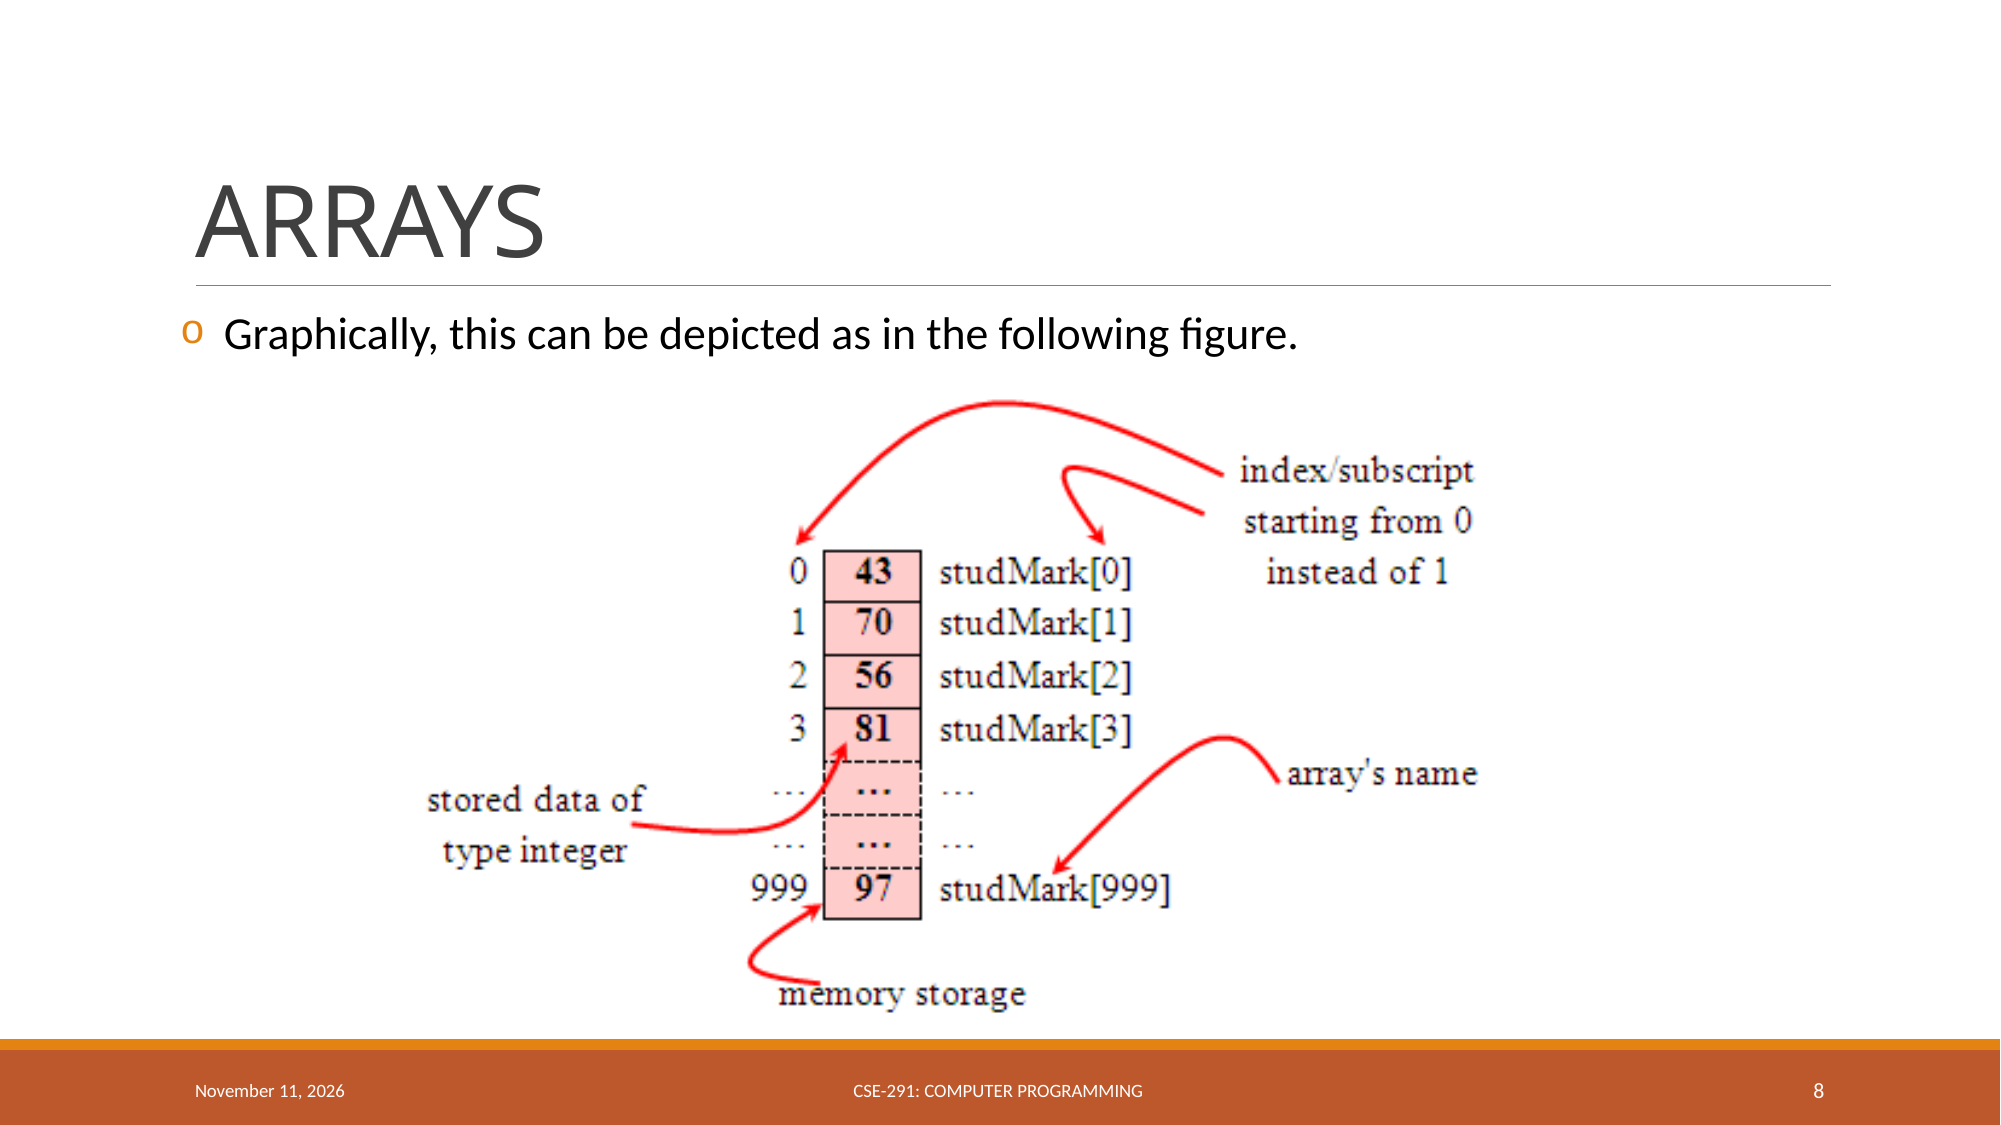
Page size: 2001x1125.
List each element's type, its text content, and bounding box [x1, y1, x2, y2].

list Graphically, this can be depicted as in the following figure. [180, 302, 1830, 1025]
slide_number 8 [1624, 1059, 1840, 1120]
picture [391, 386, 1494, 1025]
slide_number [180, 1059, 586, 1120]
title ARRAYS [180, 47, 1830, 285]
footer CSE-291: Computer Programming [604, 1059, 1396, 1120]
